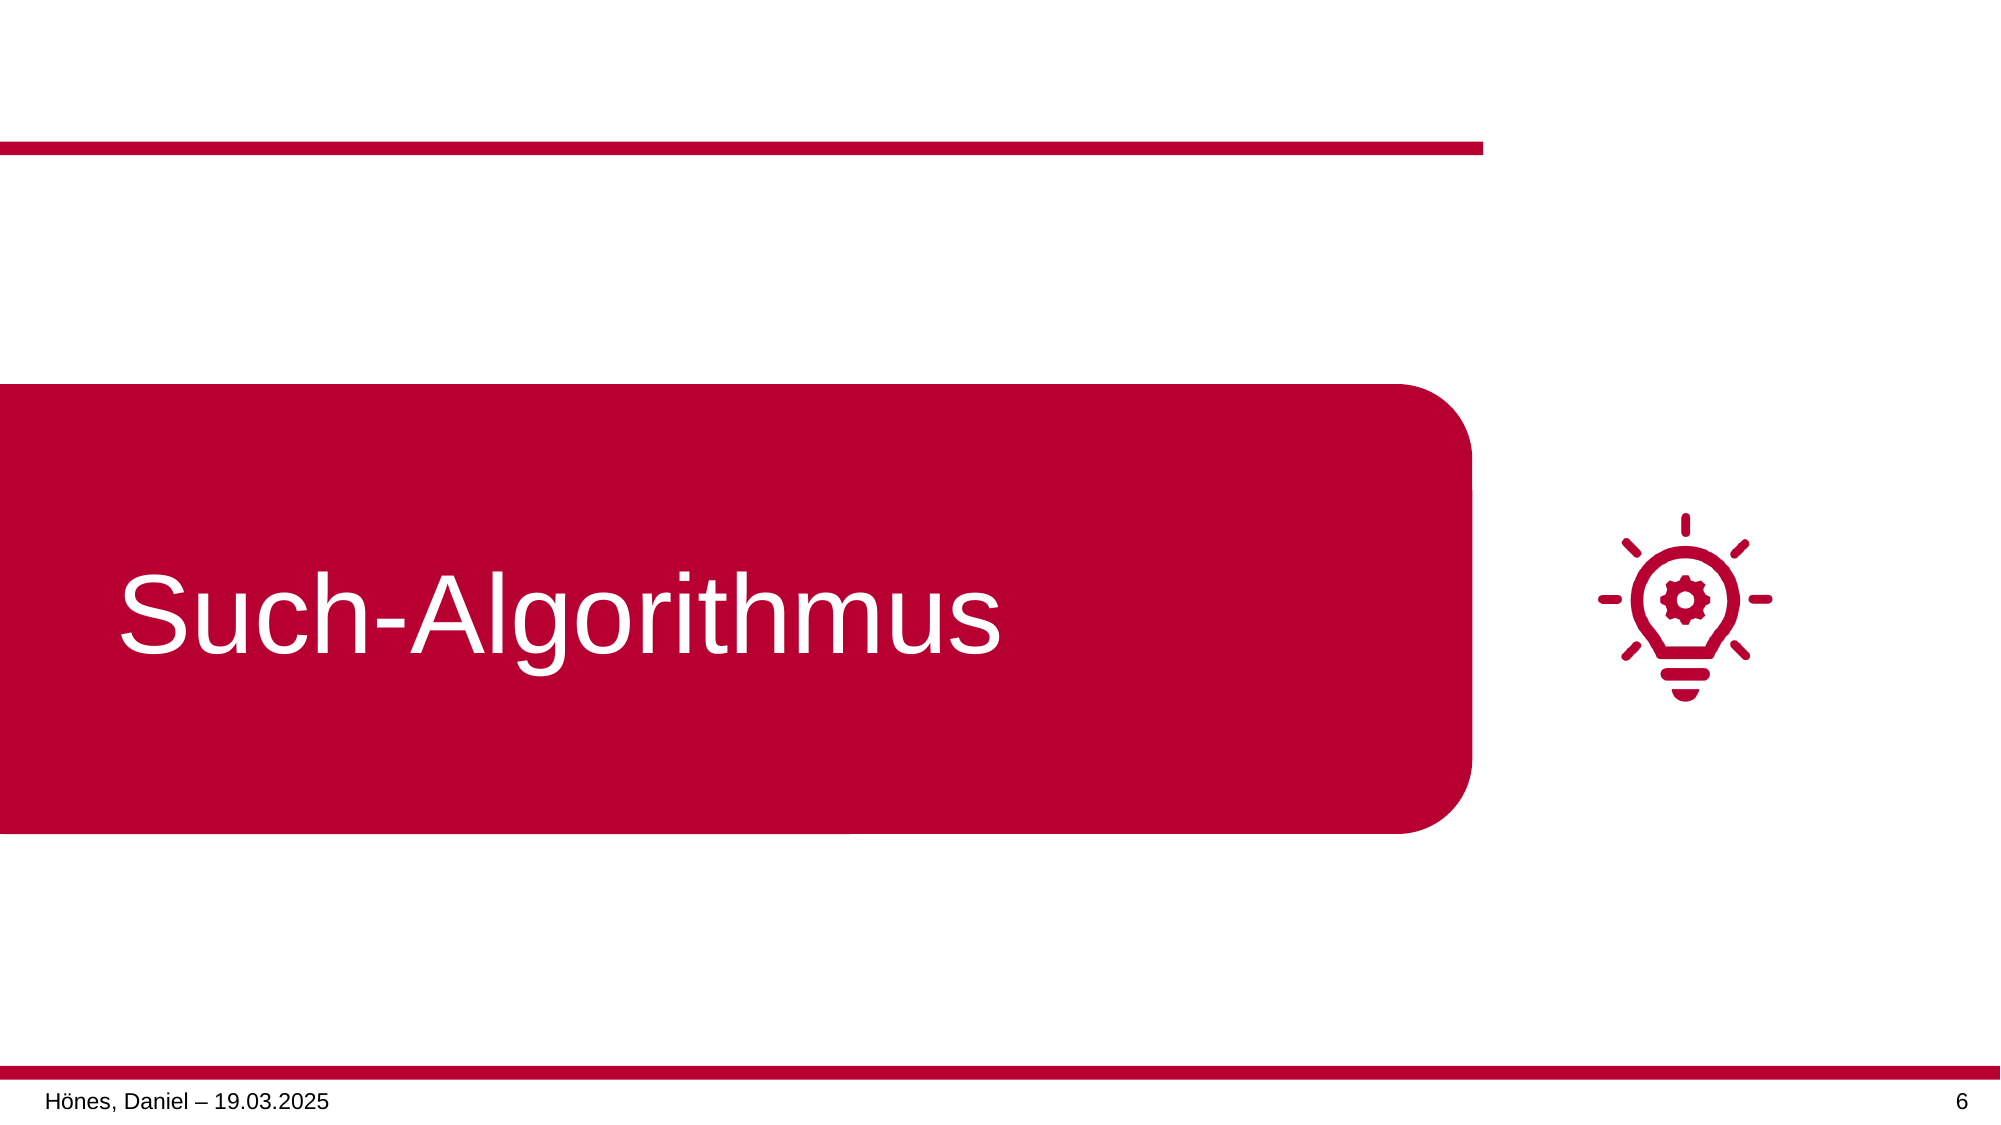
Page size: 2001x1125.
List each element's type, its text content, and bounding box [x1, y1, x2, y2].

text_box Such-Algorithmus [0, 383, 1474, 836]
text_box 6 [1924, 1079, 2000, 1122]
picture [1582, 504, 1792, 714]
text_box Hönes, Daniel – 19.03.2025 [0, 1079, 375, 1122]
text_box [0, 1065, 2000, 1081]
text_box [0, 141, 1484, 156]
